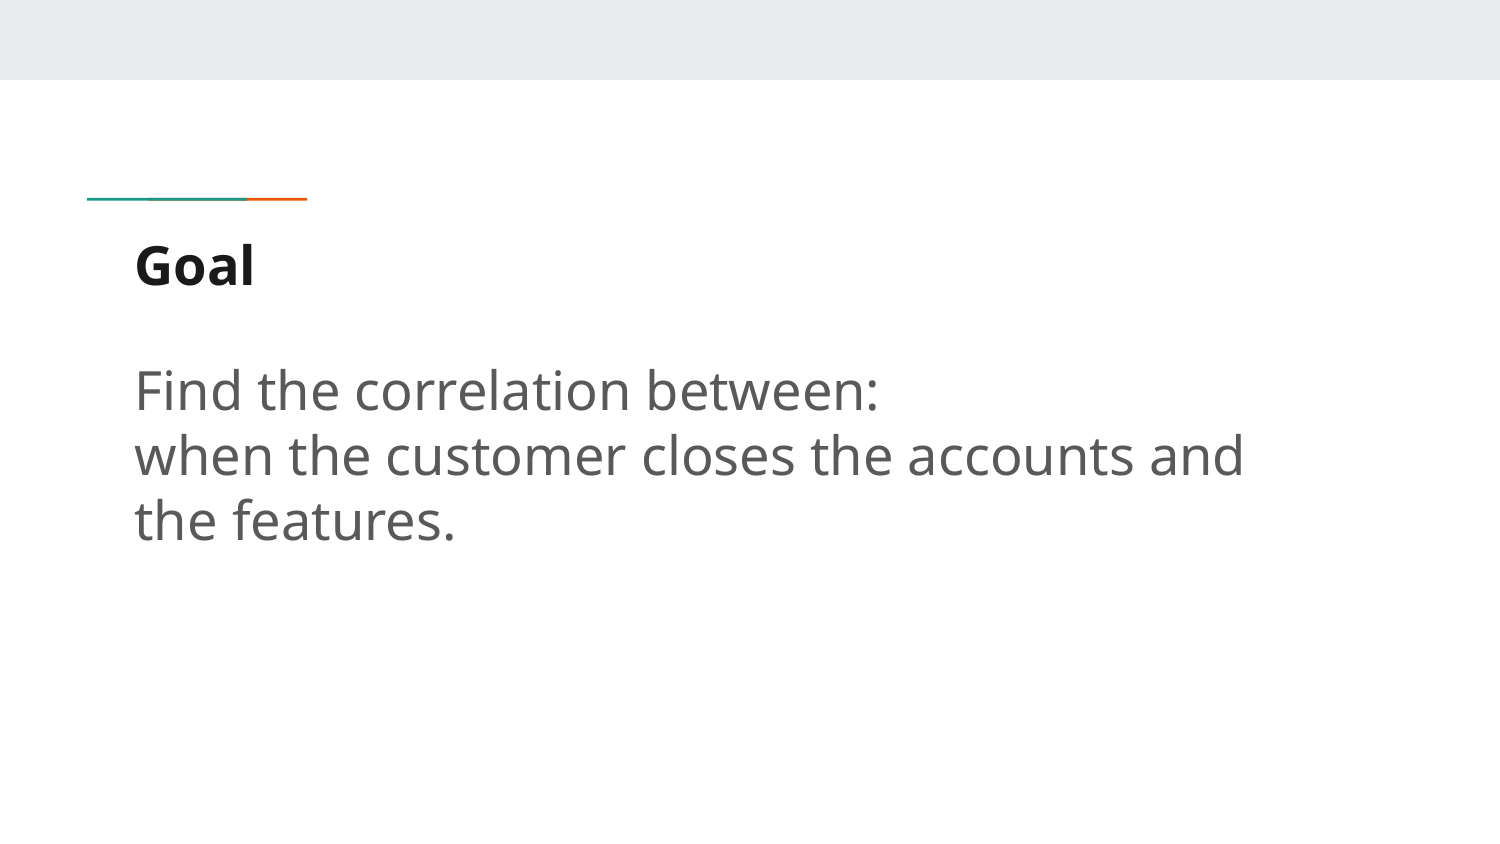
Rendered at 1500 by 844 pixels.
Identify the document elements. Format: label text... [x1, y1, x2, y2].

title Goal [119, 216, 1381, 305]
list Find the correlation between: when the customer closes the accounts and the features. [119, 341, 1381, 712]
